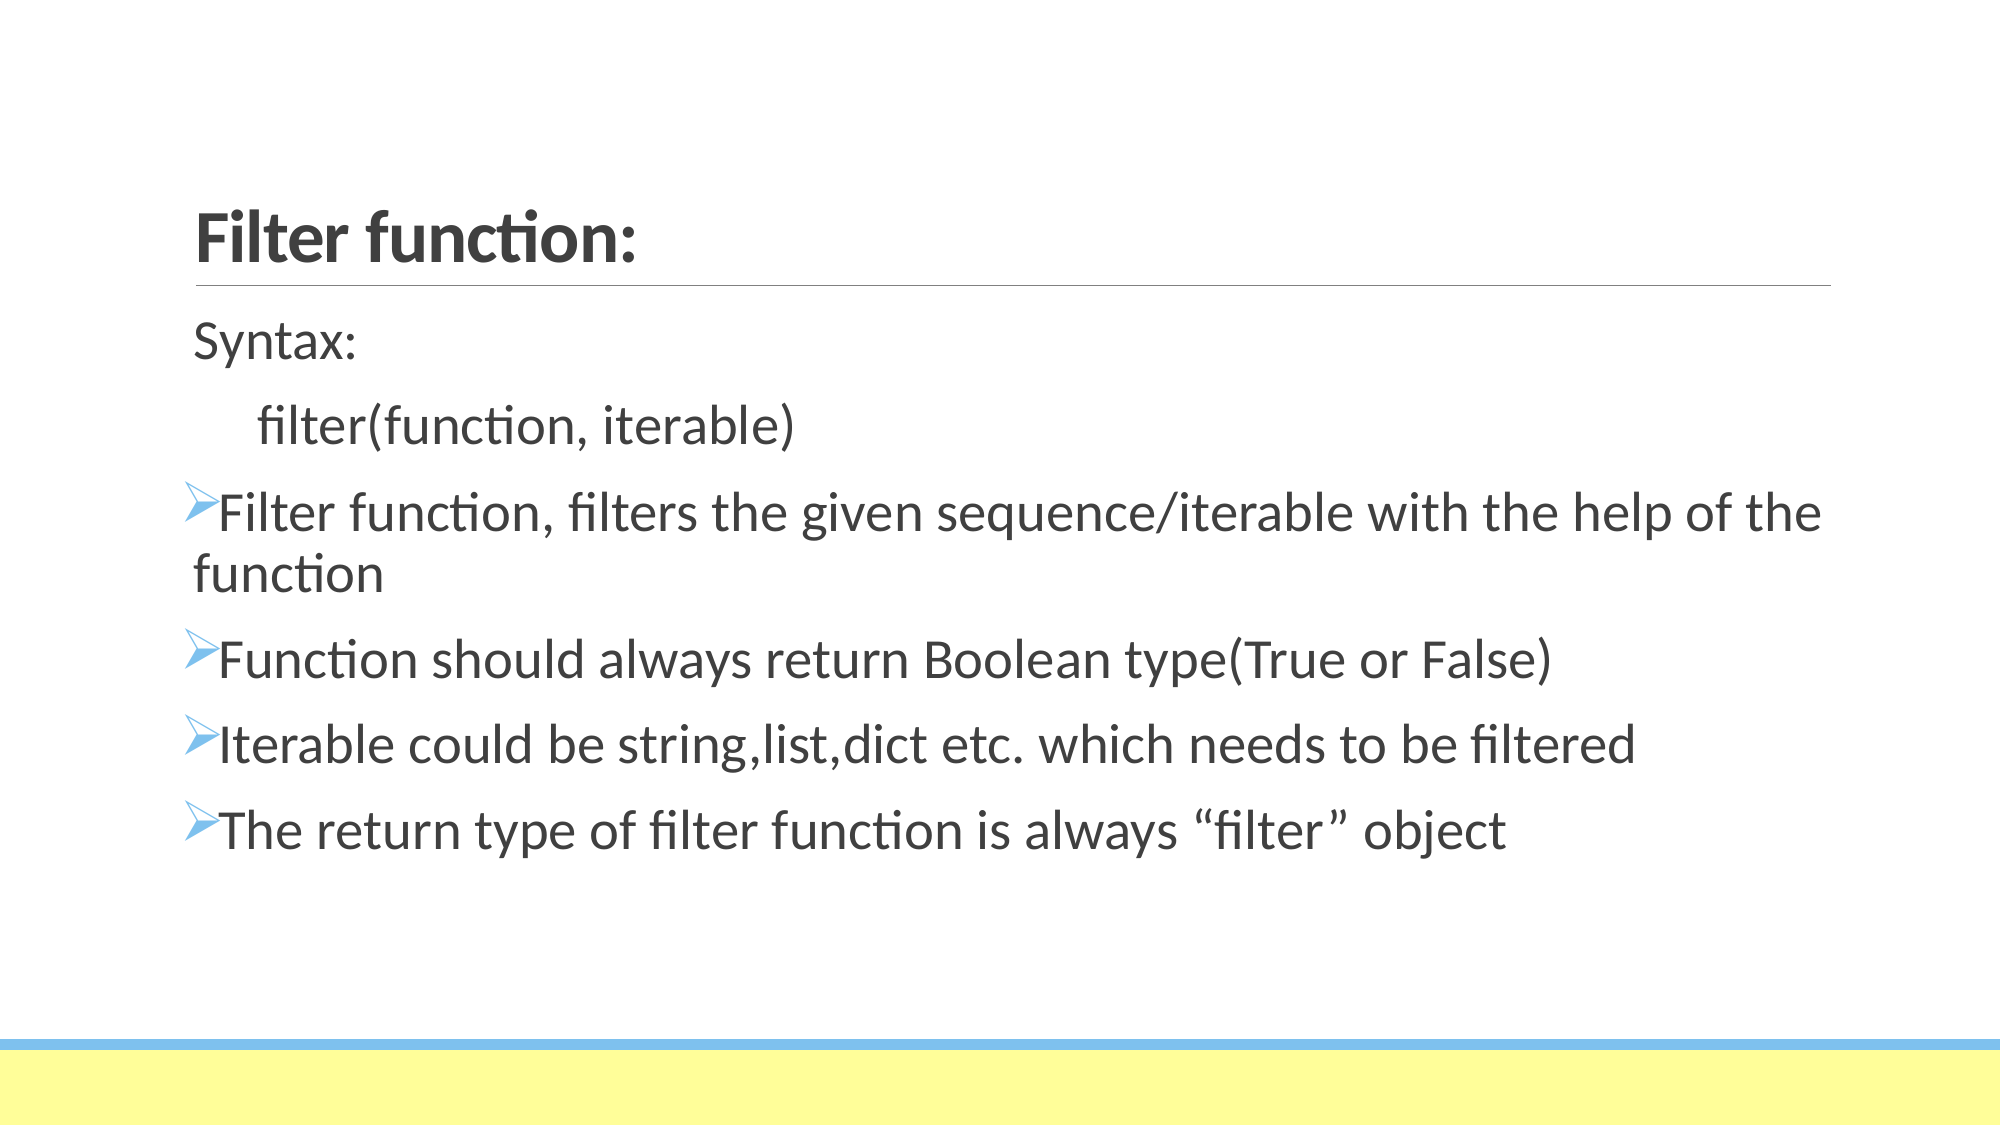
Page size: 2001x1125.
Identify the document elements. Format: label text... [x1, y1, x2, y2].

title Filter function: [180, 47, 1830, 285]
list Syntax: filter(function, iterable) Filter function, filters the given sequence/iterable with the help of the function Function should always return Boolean type(True or False) Iterable could be string,list,dict etc. which needs to be filtered The return type of filter function is always “filter” object [180, 302, 1830, 963]
